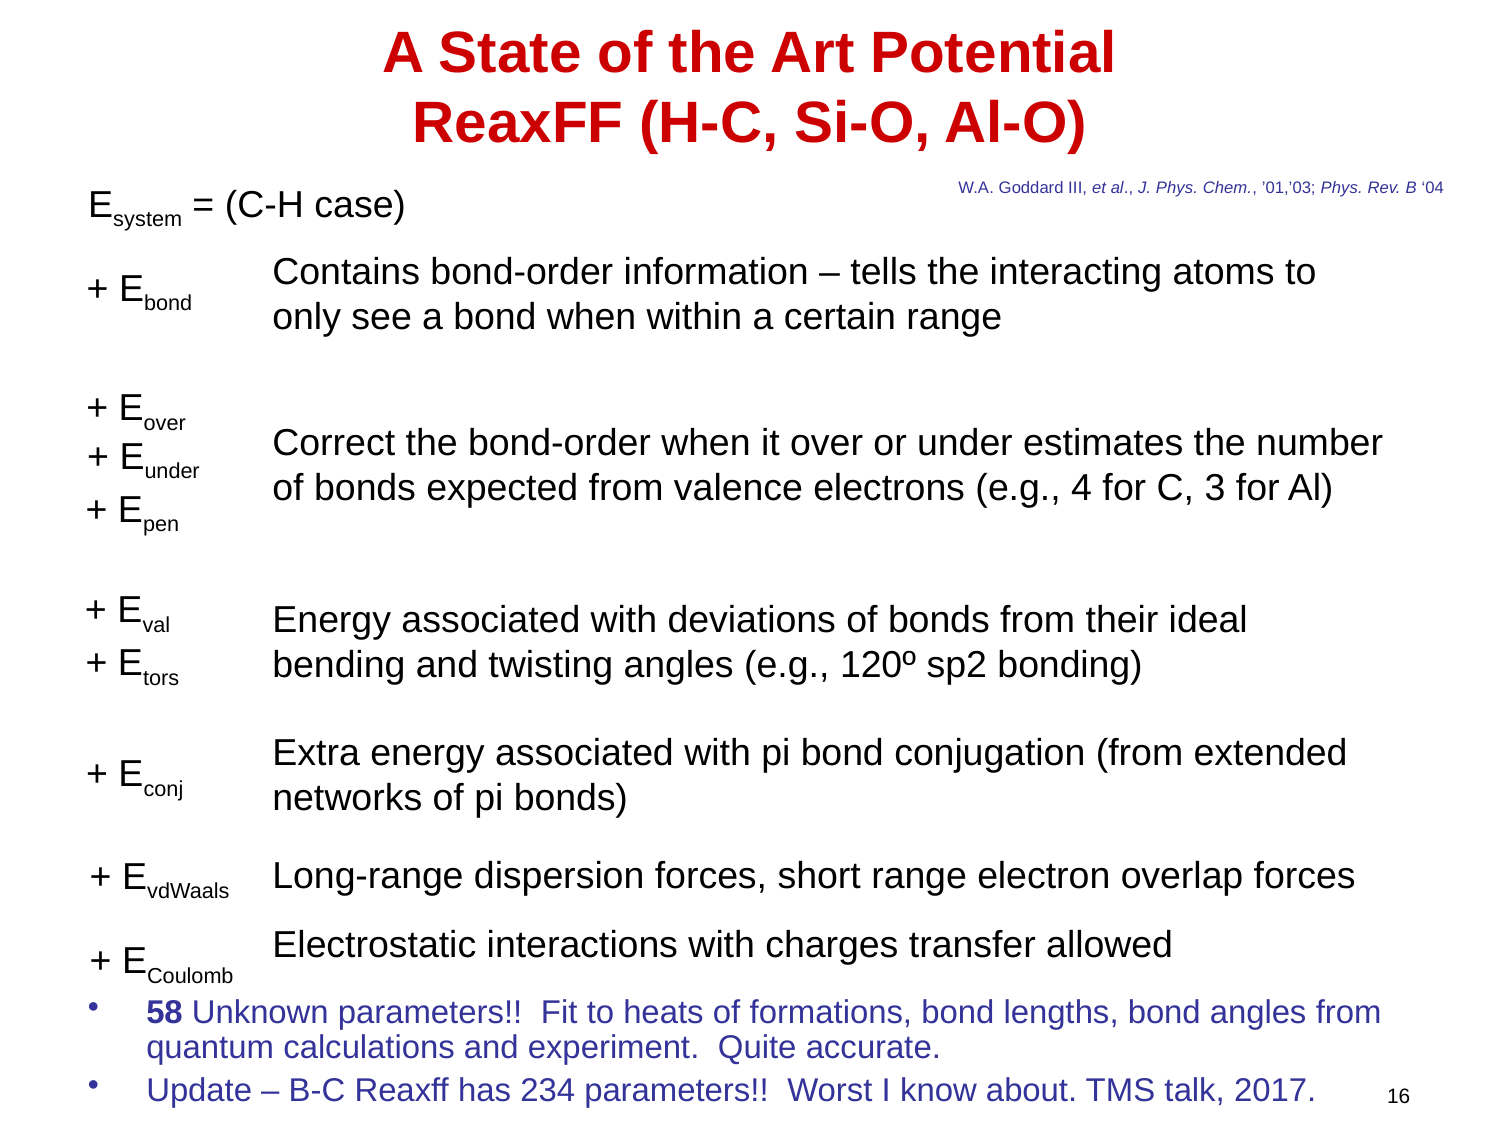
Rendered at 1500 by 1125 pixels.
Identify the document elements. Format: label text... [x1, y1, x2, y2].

list 58 Unknown parameters!! Fit to heats of formations, bond lengths, bond angles from quantum calculations and experiment. Quite accurate. Update – B-C Reaxff has 234 parameters!! Worst I know about. TMS talk, 2017. [72, 987, 1423, 1119]
text_box + Epen [70, 477, 195, 544]
text_box + EvdWaals [74, 844, 245, 911]
text_box + Etors [70, 630, 195, 697]
title A State of the Art Potential ReaxFF (H-C, Si-O, Al-O) [0, 0, 1500, 169]
text_box + ECoulomb [74, 928, 249, 995]
text_box Correct the bond-order when it over or under estimates the number of bonds expected from valence electrons (e.g., 4 for C, 3 for Al) [257, 410, 1401, 515]
text_box Electrostatic interactions with charges transfer allowed [257, 912, 1401, 972]
text_box Long-range dispersion forces, short range electron overlap forces [257, 843, 1401, 904]
text_box W.A. Goddard III, et al., J. Phys. Chem., ’01,’03; Phys. Rev. B ‘04 [943, 170, 1459, 205]
text_box Extra energy associated with pi bond conjugation (from extended networks of pi bonds) [257, 720, 1401, 826]
text_box + Econj [71, 741, 199, 808]
text_box Energy associated with deviations of bonds from their ideal bending and twisting angles (e.g., 120º sp2 bonding) [257, 587, 1401, 692]
text_box + Eunder [72, 424, 215, 491]
text_box + Ebond [71, 256, 208, 323]
text_box Contains bond-order information – tells the interacting atoms to only see a bond when within a certain range [257, 239, 1401, 344]
text_box + Eval [70, 578, 186, 630]
text_box Esystem = (C-H case) [73, 172, 432, 239]
text_box + Eover [71, 376, 201, 442]
